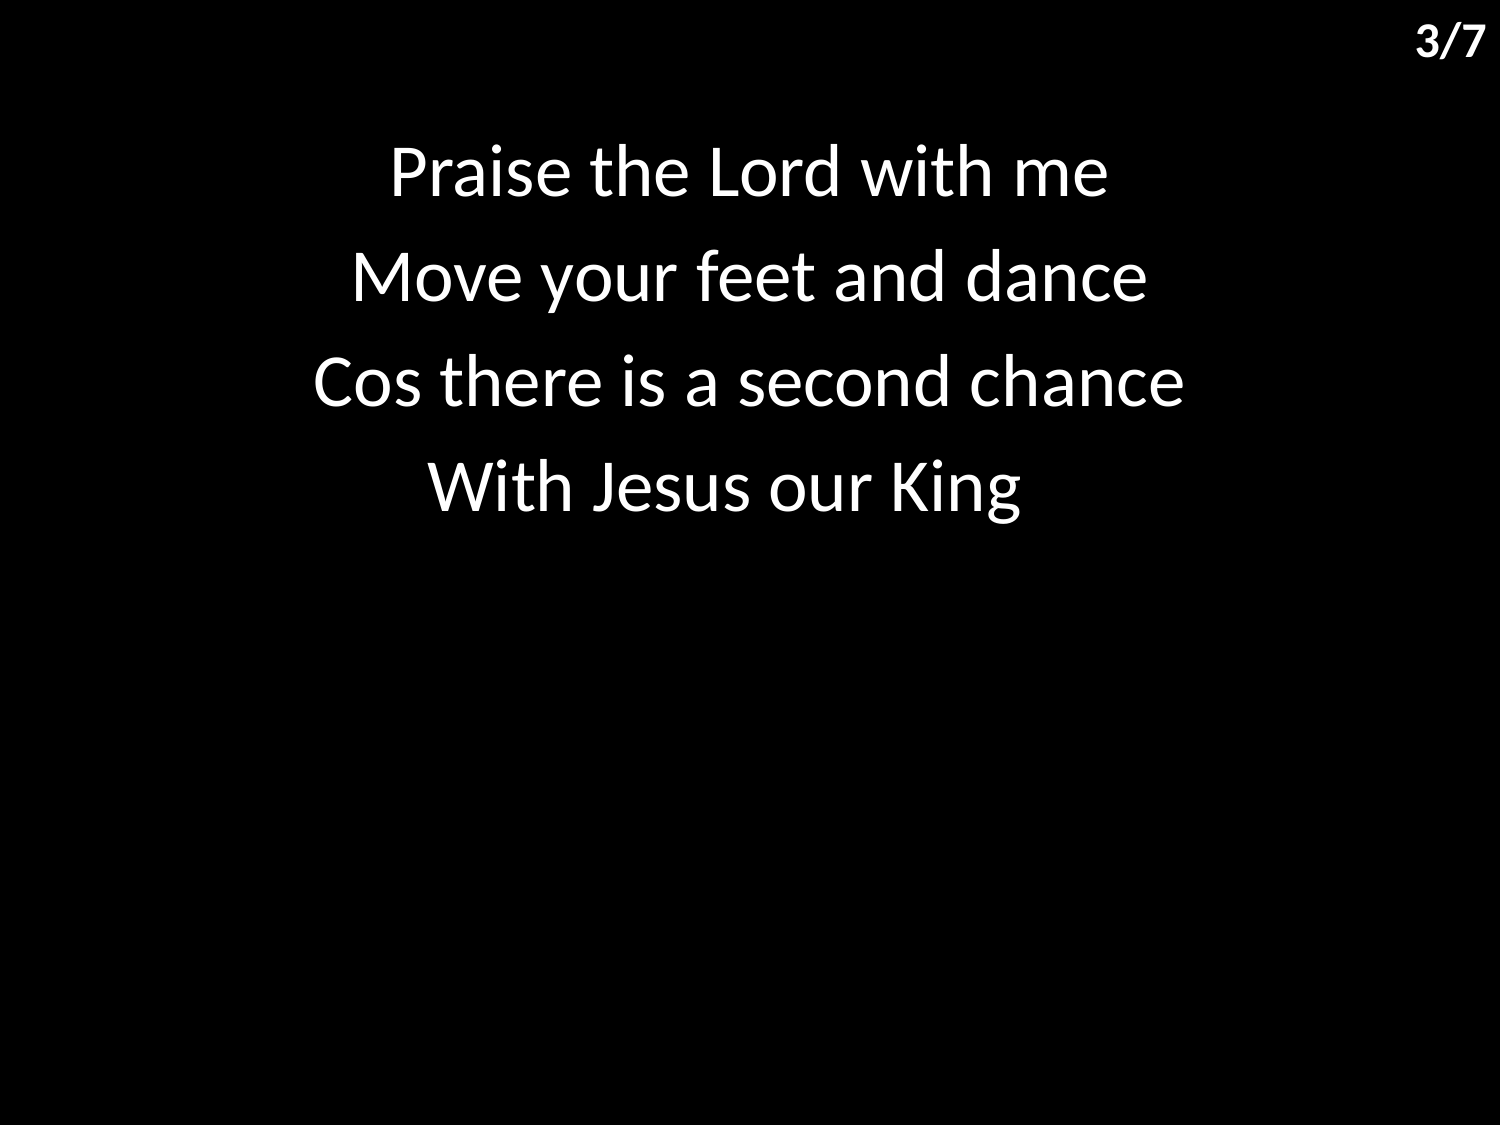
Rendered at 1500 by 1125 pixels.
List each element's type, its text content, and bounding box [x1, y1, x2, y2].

text_box 3/7 [1399, 0, 1500, 75]
subtitle Praise the Lord with me Move your feet and dance Cos there is a second chance With Jesus our King [41, 113, 1459, 1125]
